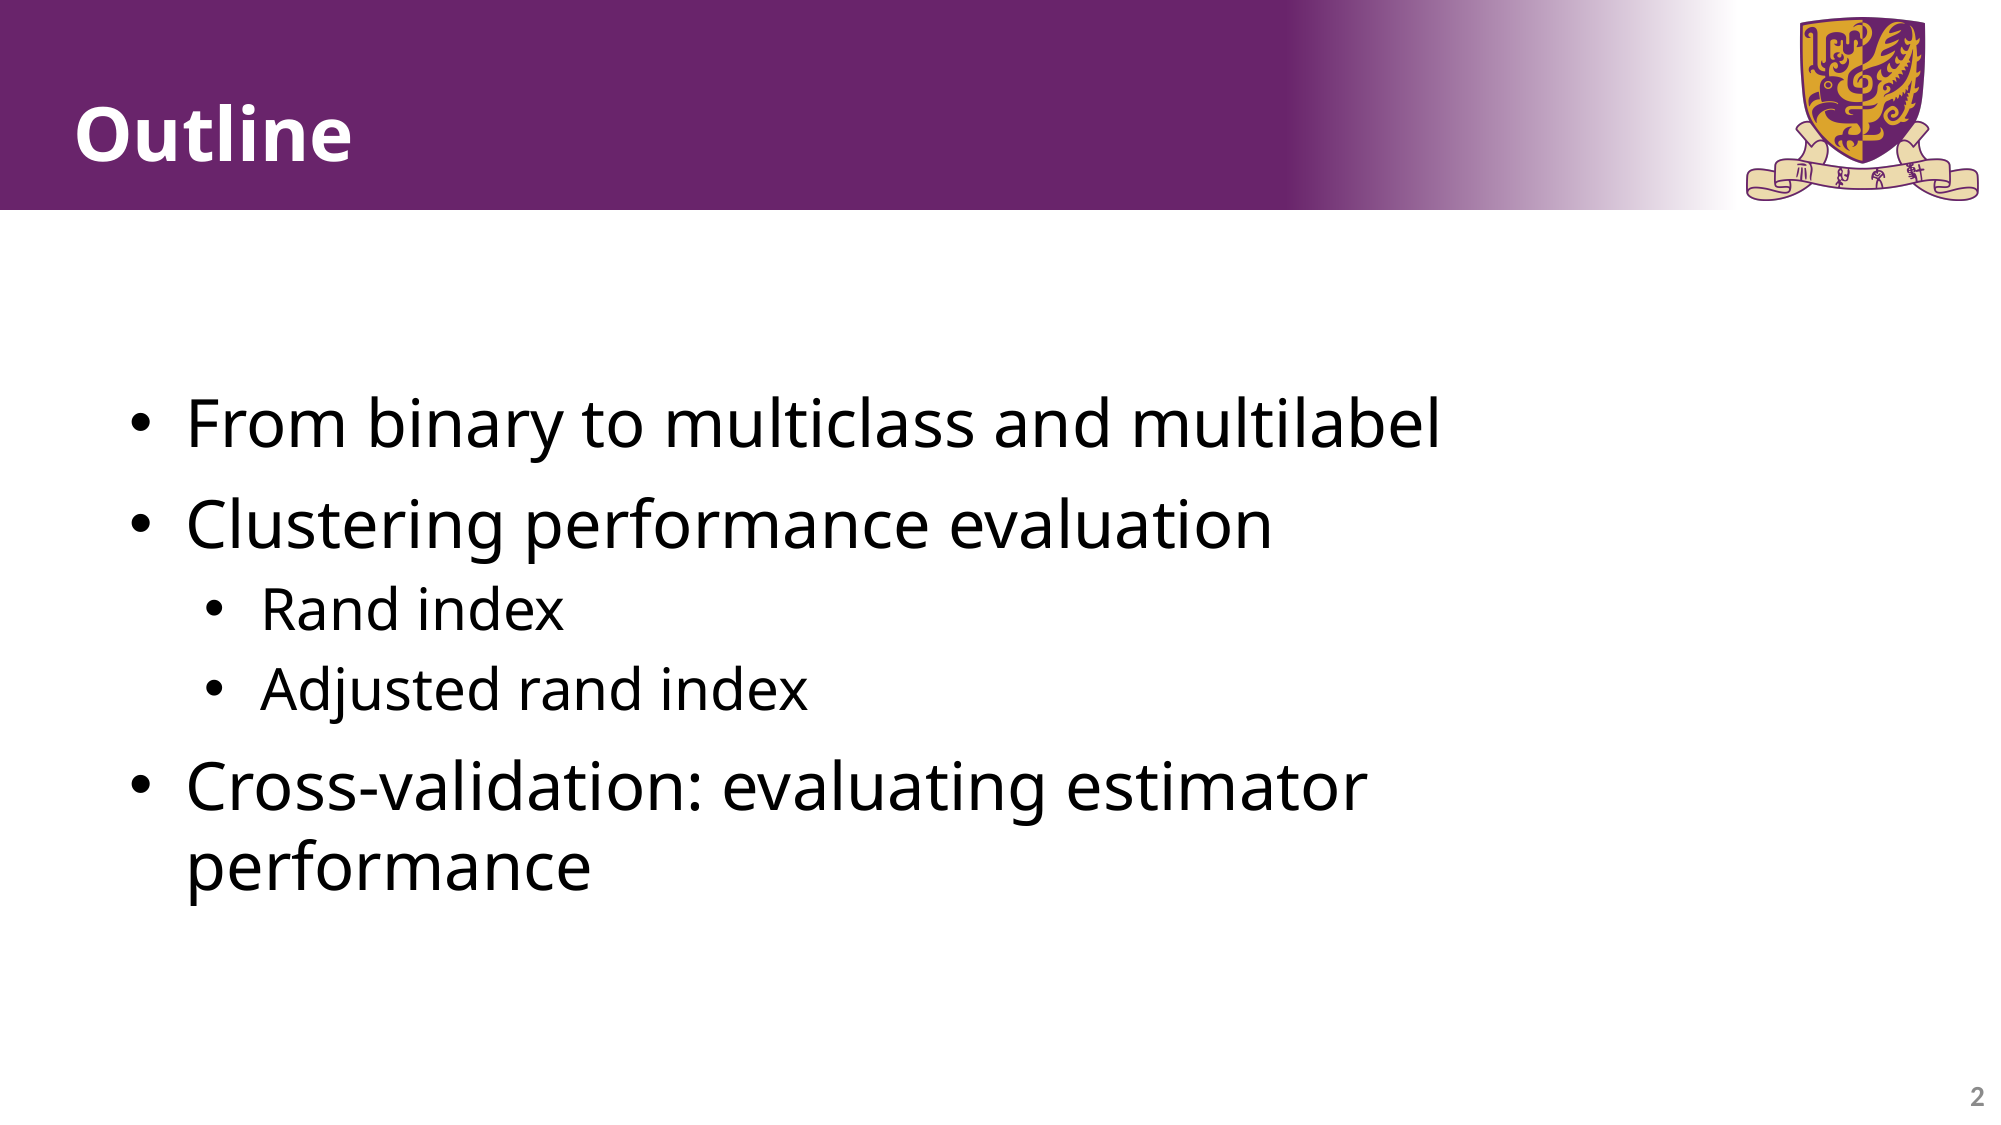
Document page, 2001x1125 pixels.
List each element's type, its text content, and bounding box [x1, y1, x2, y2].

text_box [0, 0, 1737, 211]
picture [1746, 17, 1979, 201]
text_box Outline [58, 26, 469, 184]
slide_number 1 [1550, 1065, 2000, 1125]
list From binary to multiclass and multilabel Clustering performance evaluation Rand index Adjusted rand index Cross-validation: evaluating estimator performance [114, 373, 1544, 962]
